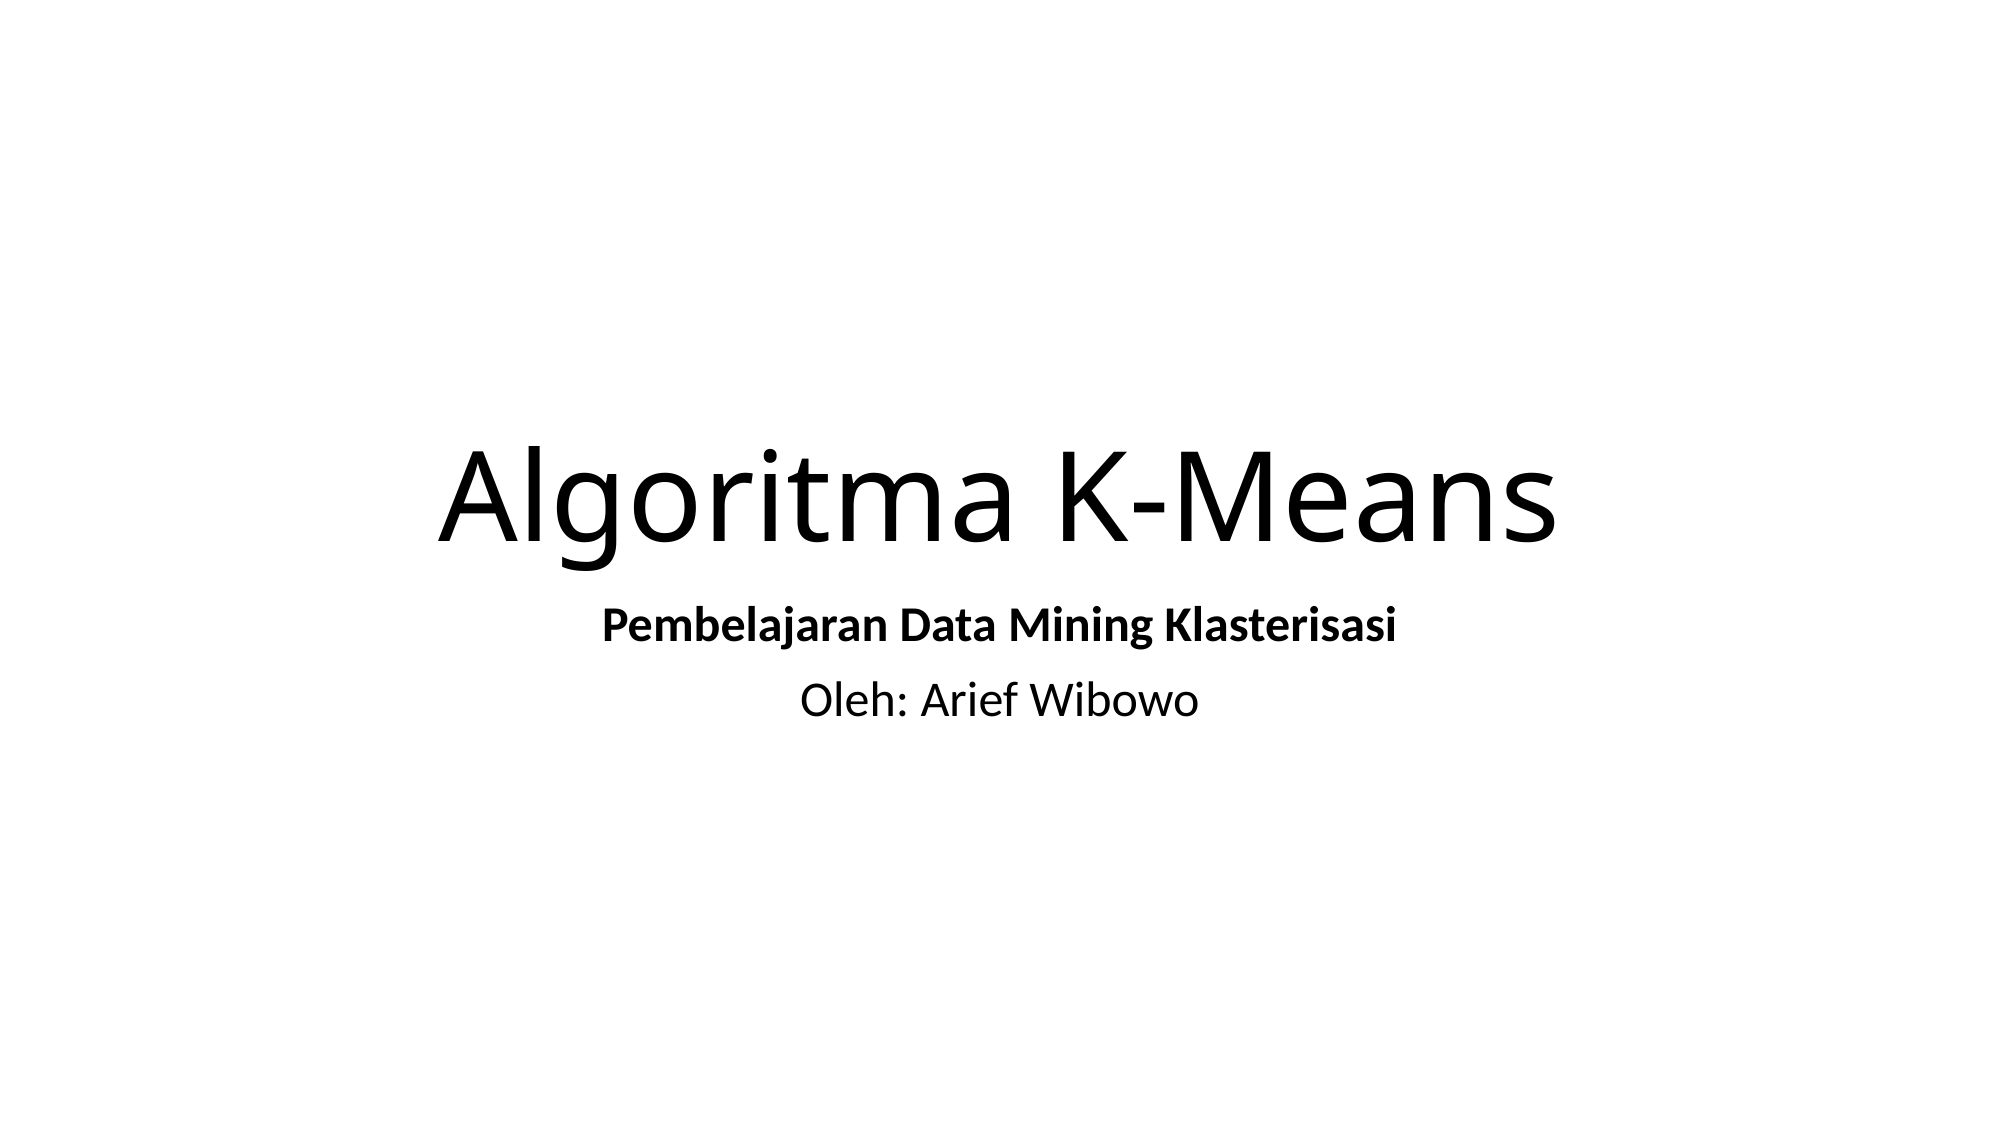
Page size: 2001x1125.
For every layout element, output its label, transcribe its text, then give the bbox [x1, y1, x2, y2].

subtitle Pembelajaran Data Mining Klasterisasi Oleh: Arief Wibowo [249, 590, 1750, 863]
title Algoritma K-Means [249, 184, 1750, 576]
